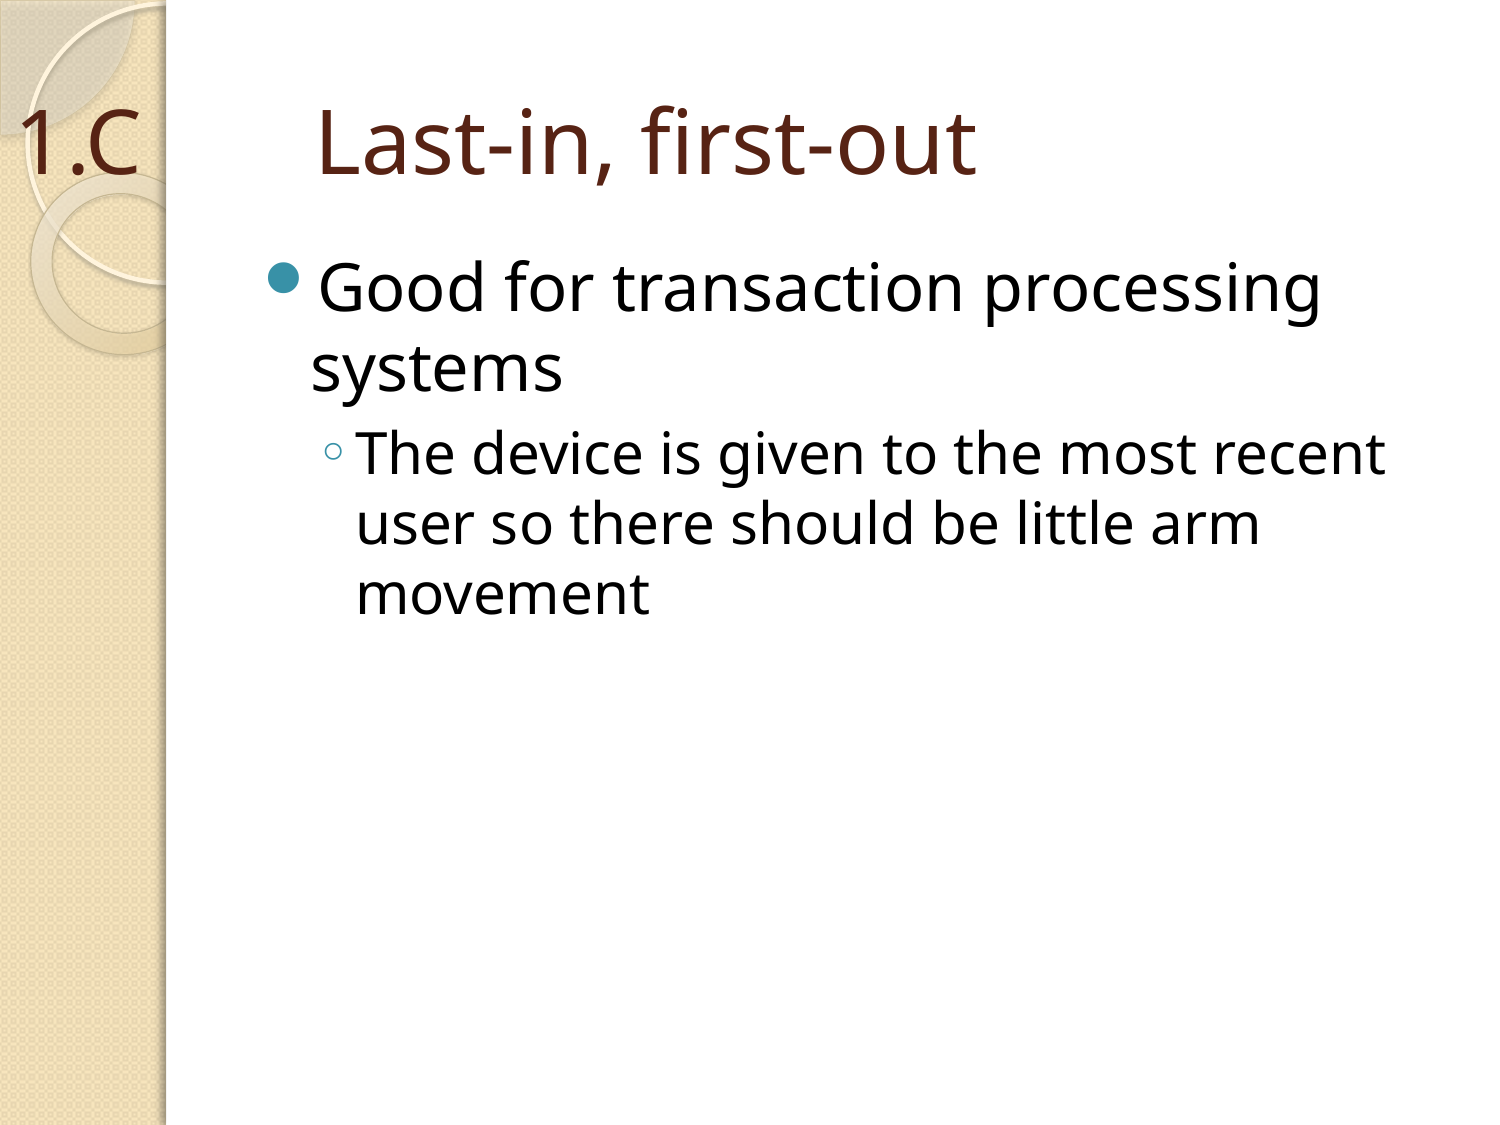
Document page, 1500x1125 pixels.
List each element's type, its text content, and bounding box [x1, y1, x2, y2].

list Good for transaction processing systems The device is given to the most recent user so there should be little arm movement [235, 237, 1466, 1025]
title 1.C Last-in, first-out [0, 45, 1466, 233]
